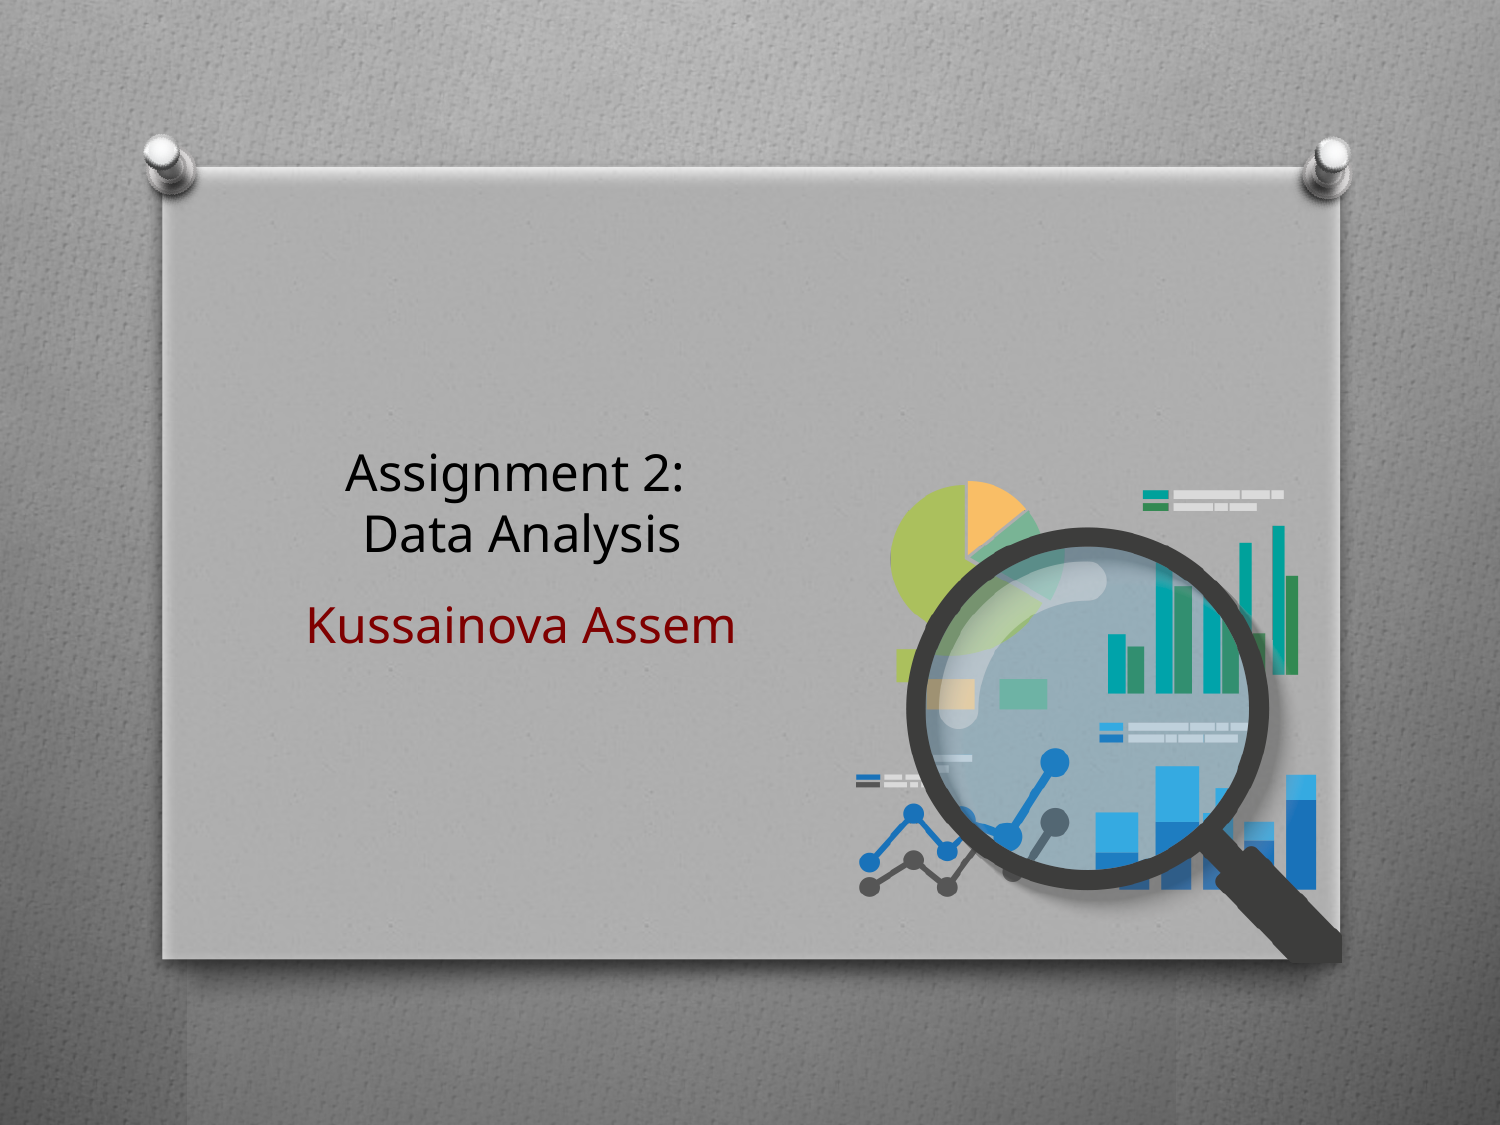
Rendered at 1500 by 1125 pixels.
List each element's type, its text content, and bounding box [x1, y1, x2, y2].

picture [1274, 109, 1396, 230]
subtitle Kussainova Assem [53, 586, 851, 837]
picture [112, 100, 235, 224]
picture [856, 405, 1342, 963]
title Assignment 2: Data Analysis [53, 432, 851, 571]
